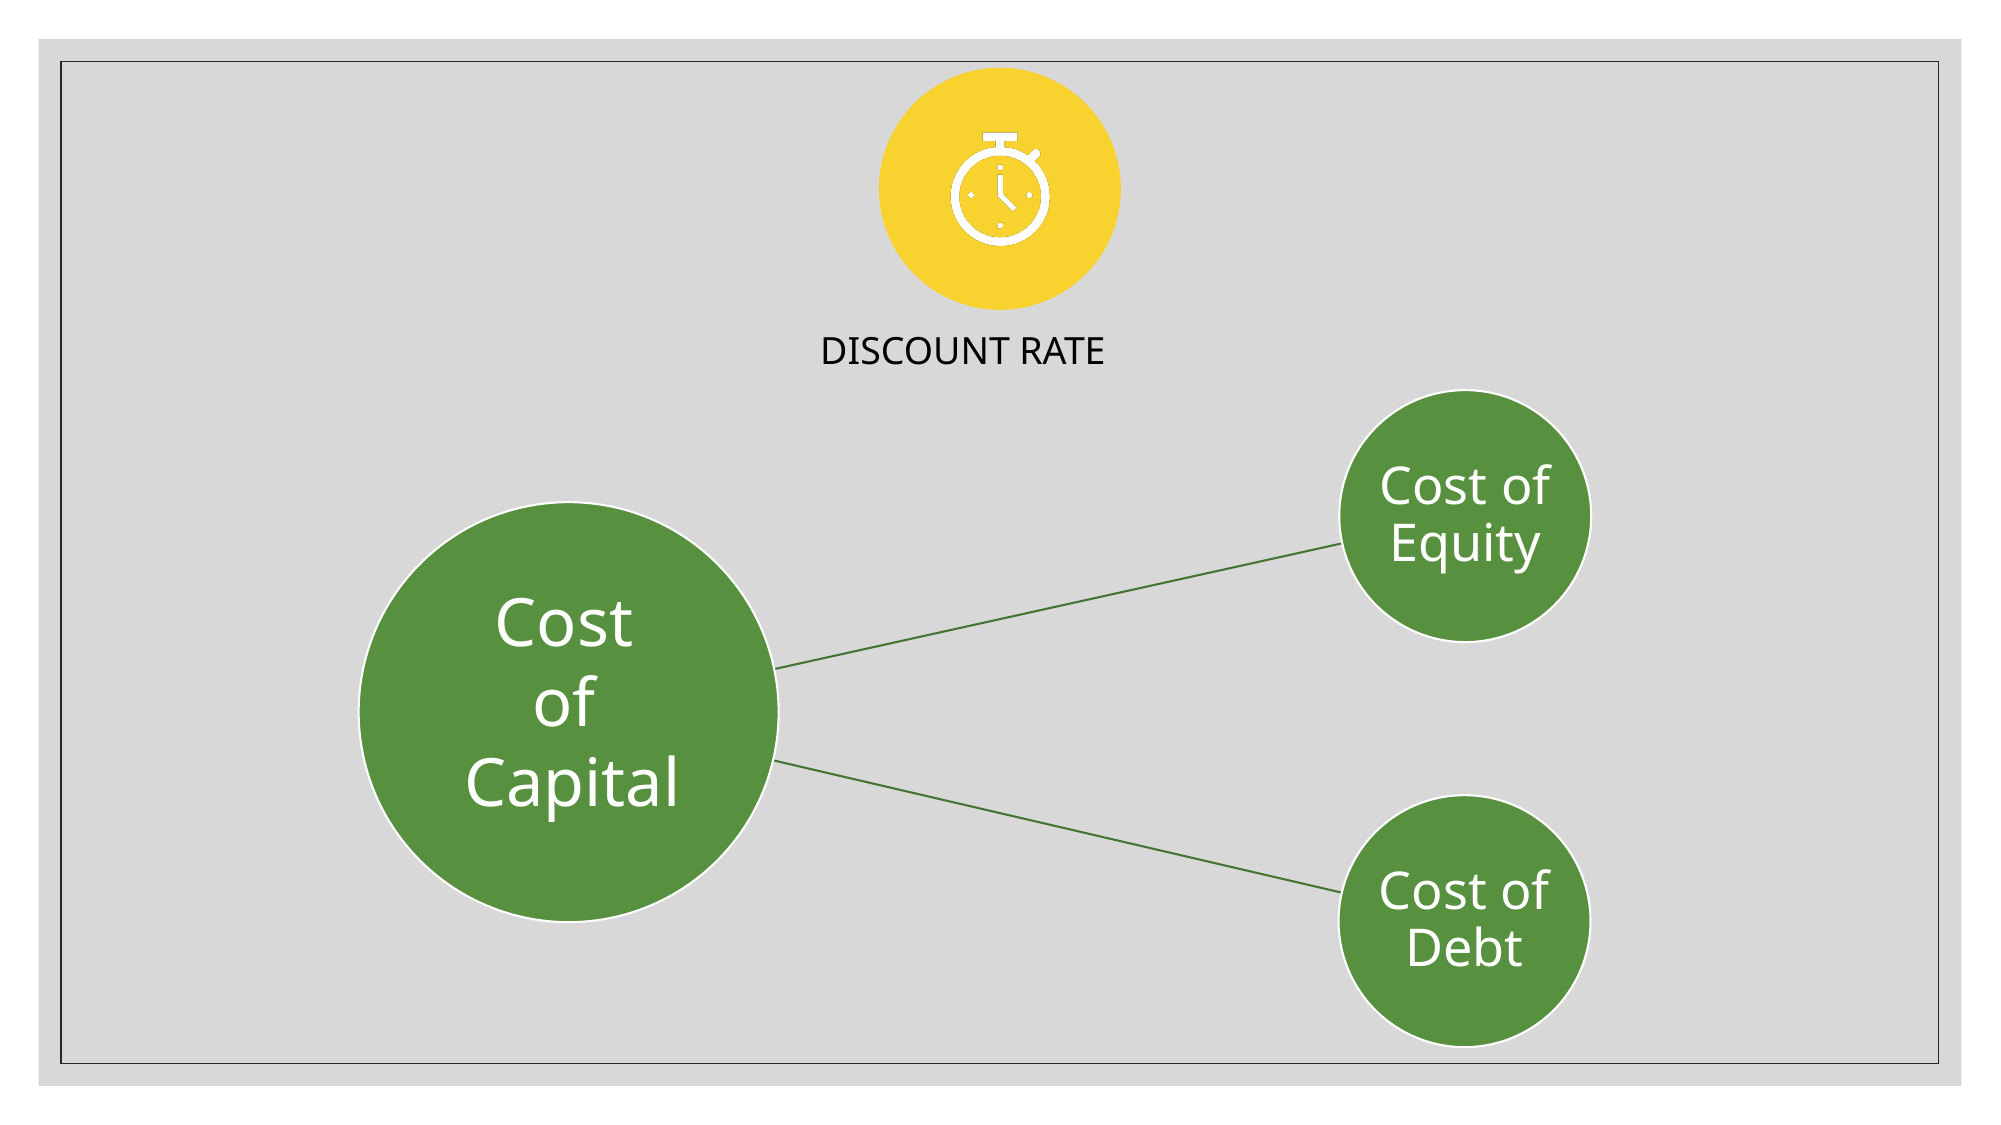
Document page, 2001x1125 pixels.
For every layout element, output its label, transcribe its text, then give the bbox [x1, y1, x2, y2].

text_box [929, 118, 1070, 259]
text_box Discount rate [805, 319, 1303, 376]
text_box [878, 67, 1121, 310]
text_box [176, 380, 1657, 1048]
